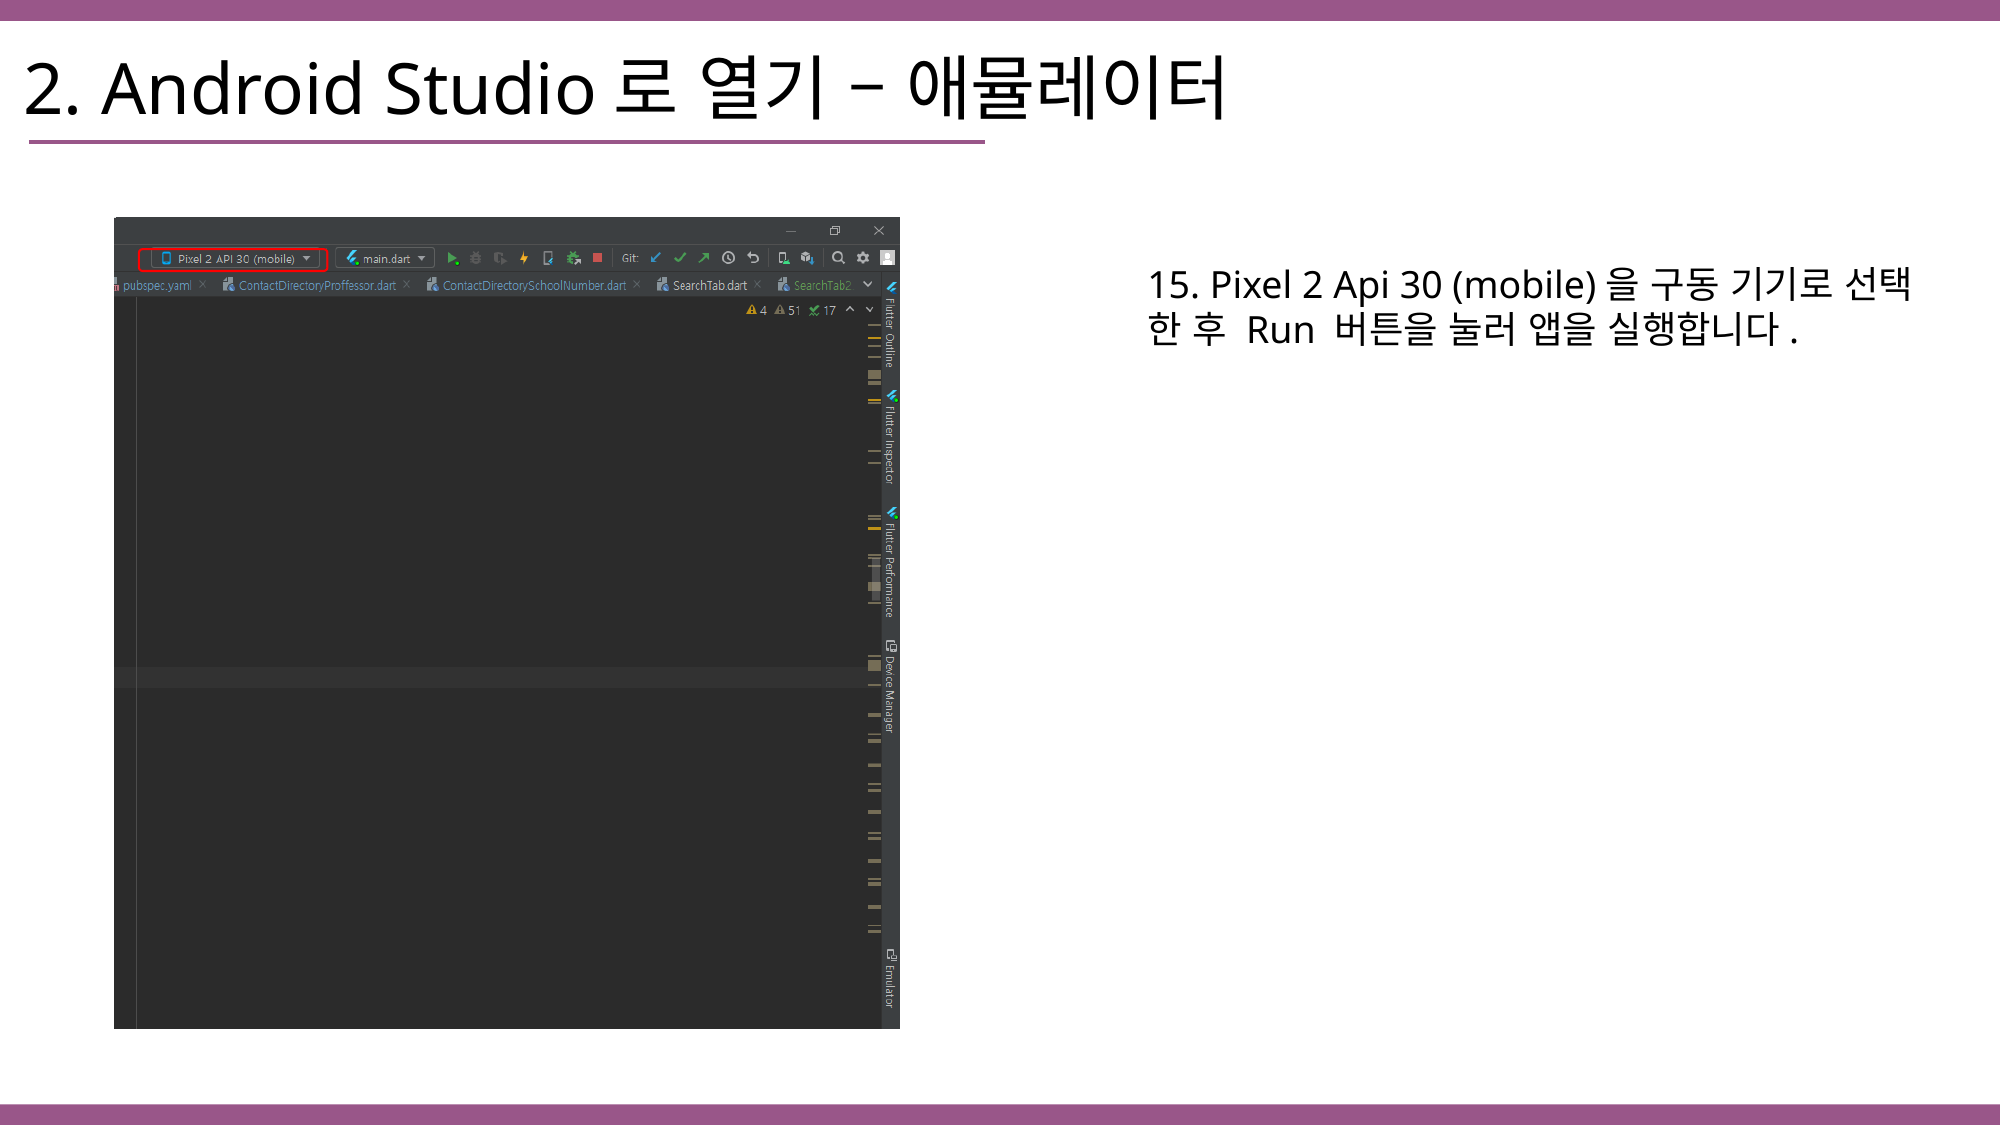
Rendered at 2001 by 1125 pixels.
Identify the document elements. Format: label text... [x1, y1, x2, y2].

picture [114, 217, 900, 1029]
text_box [0, 1103, 2000, 1125]
text_box 15. Pixel 2 Api 30 (mobile)을 구동 기기로 선택 한 후 Run 버튼을 눌러 앱을 실행합니다. [1132, 253, 1942, 358]
text_box 2. Android Studio로 열기 – 애뮬레이터 [8, 36, 1247, 136]
text_box [0, 0, 2000, 22]
